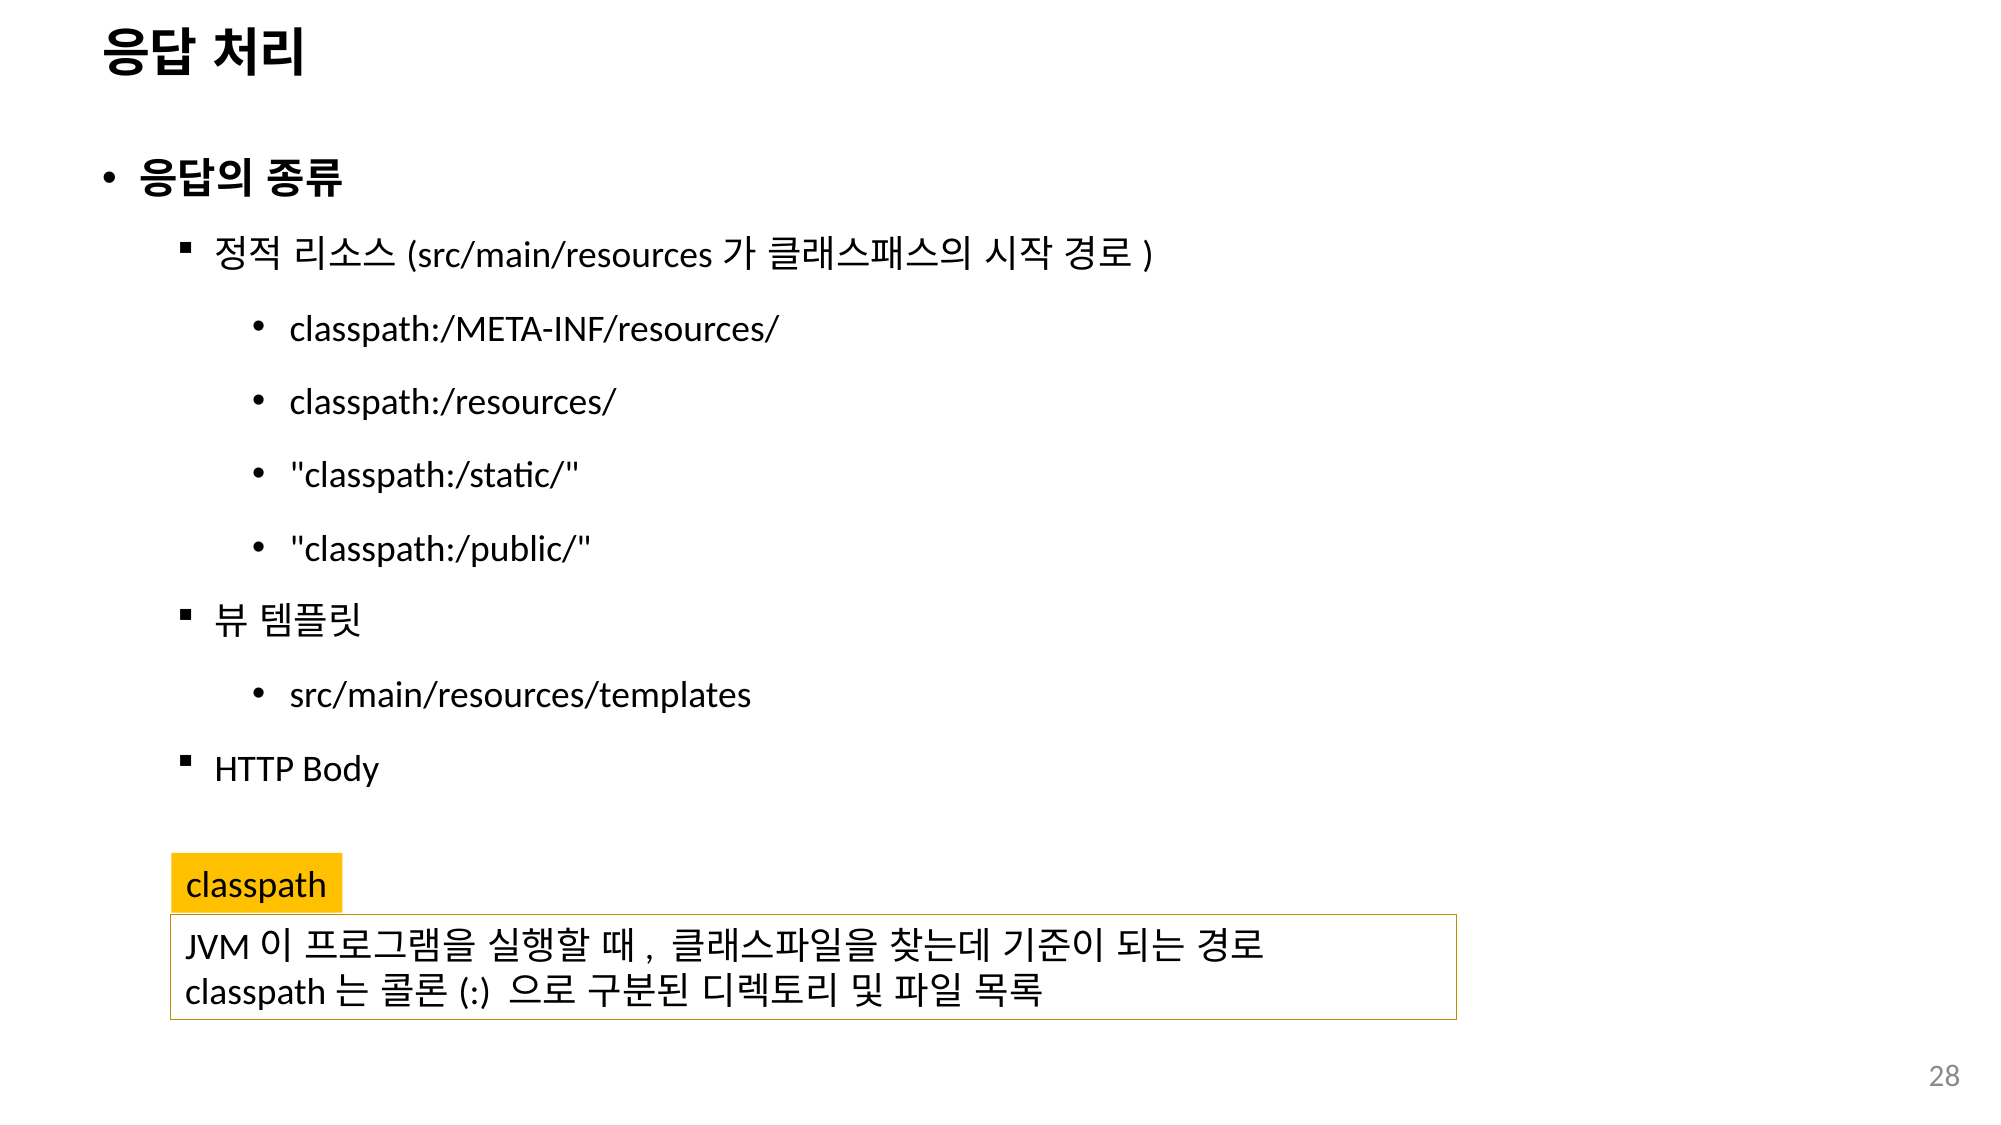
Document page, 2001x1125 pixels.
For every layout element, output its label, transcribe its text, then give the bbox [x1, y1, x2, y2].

list 응답의 종류 정적 리소스(src/main/resources가 클래스패스의 시작 경로) classpath:/META-INF/resources/ classpath:/resources/ "classpath:/static/" "classpath:/public/" 뷰 템플릿 src/main/resources/templates HTTP Body [87, 124, 1909, 1066]
slide_number 28 [1412, 1042, 1976, 1106]
title 응답 처리 [87, 26, 1812, 83]
text_box JVM이 프로그램을 실행할 때, 클래스파일을 찾는데 기준이 되는 경로 classpath는 콜론(:) 으로 구분된 디렉토리 및 파일 목록 [170, 914, 1457, 1020]
text_box classpath [170, 852, 343, 914]
